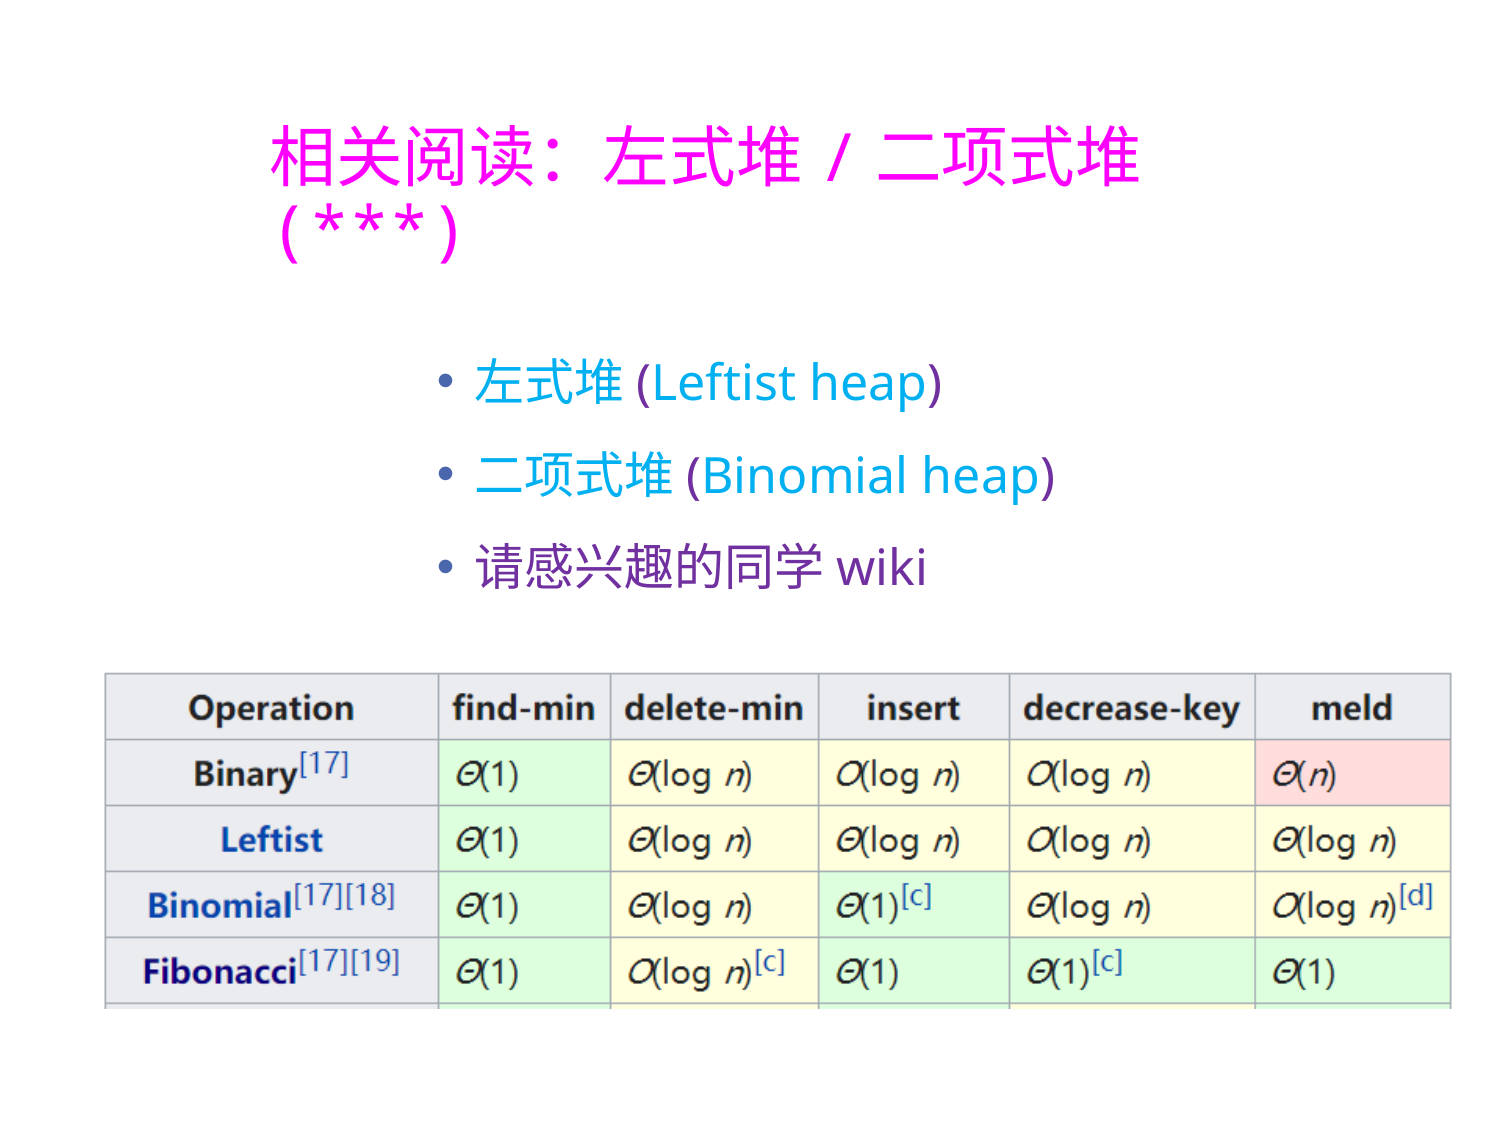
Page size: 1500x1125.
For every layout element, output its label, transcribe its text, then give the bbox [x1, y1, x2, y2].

list 左式堆(Leftist heap) 二项式堆(Binomial heap) 请感兴趣的同学wiki [421, 330, 1500, 897]
picture [97, 670, 1458, 1009]
title 相关阅读：左式堆/二项式堆(***) [254, 116, 1333, 289]
